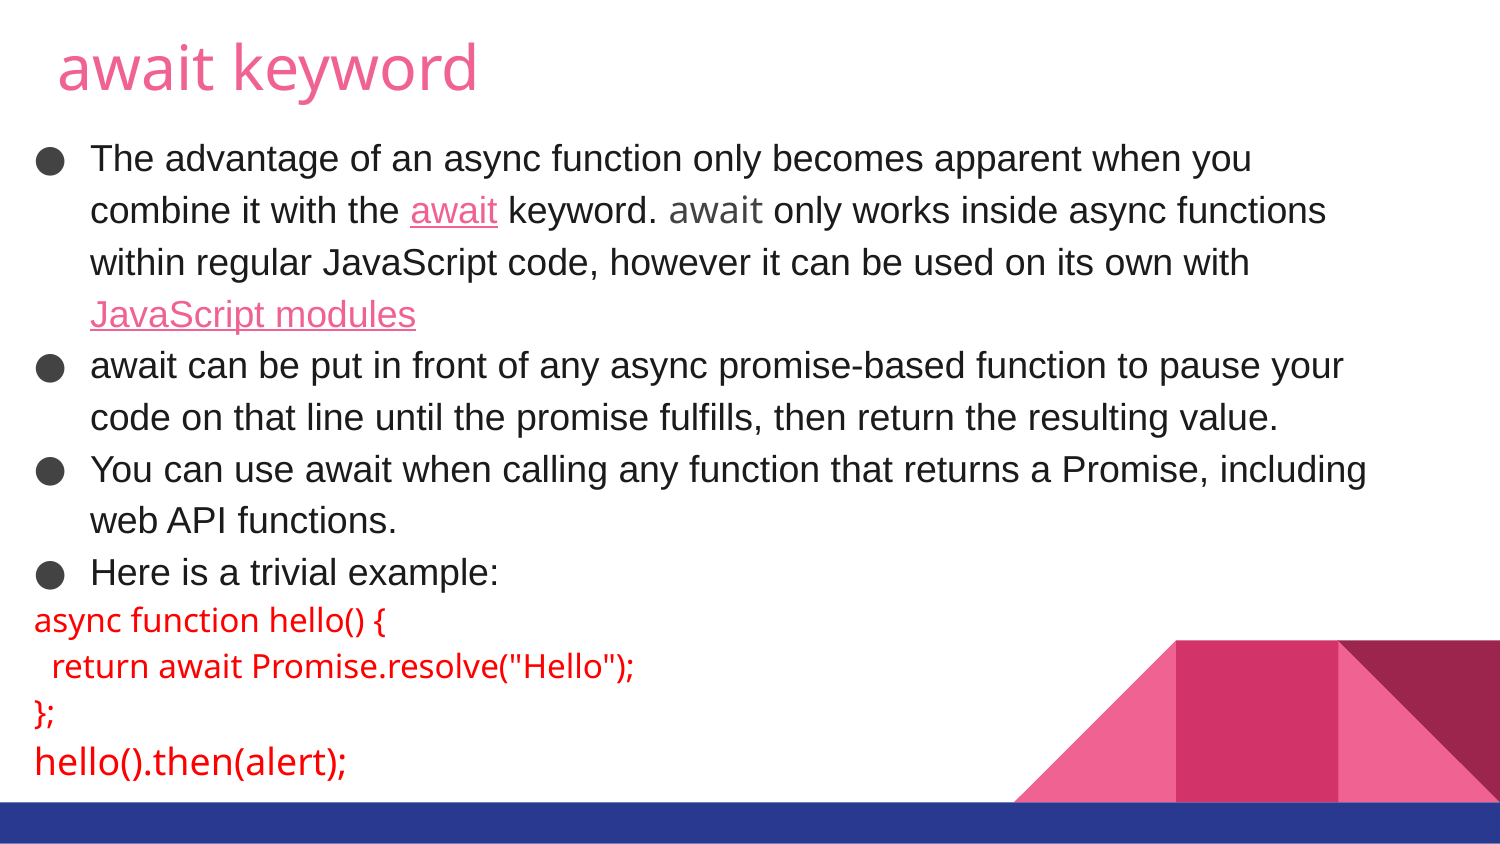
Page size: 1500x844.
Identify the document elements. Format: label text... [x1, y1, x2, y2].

list The advantage of an async function only becomes apparent when you combine it with the await keyword. await only works inside async functions within regular JavaScript code, however it can be used on its own with JavaScript modules await can be put in front of any async promise-based function to pause your code on that line until the promise fulfills, then return the resulting value. You can use await when calling any function that returns a Promise, including web API functions. Here is a trivial example: async function hello() { return await Promise.resolve("Hello"); }; hello().then(alert); [0, 112, 1398, 661]
title await keyword [42, 12, 1440, 113]
